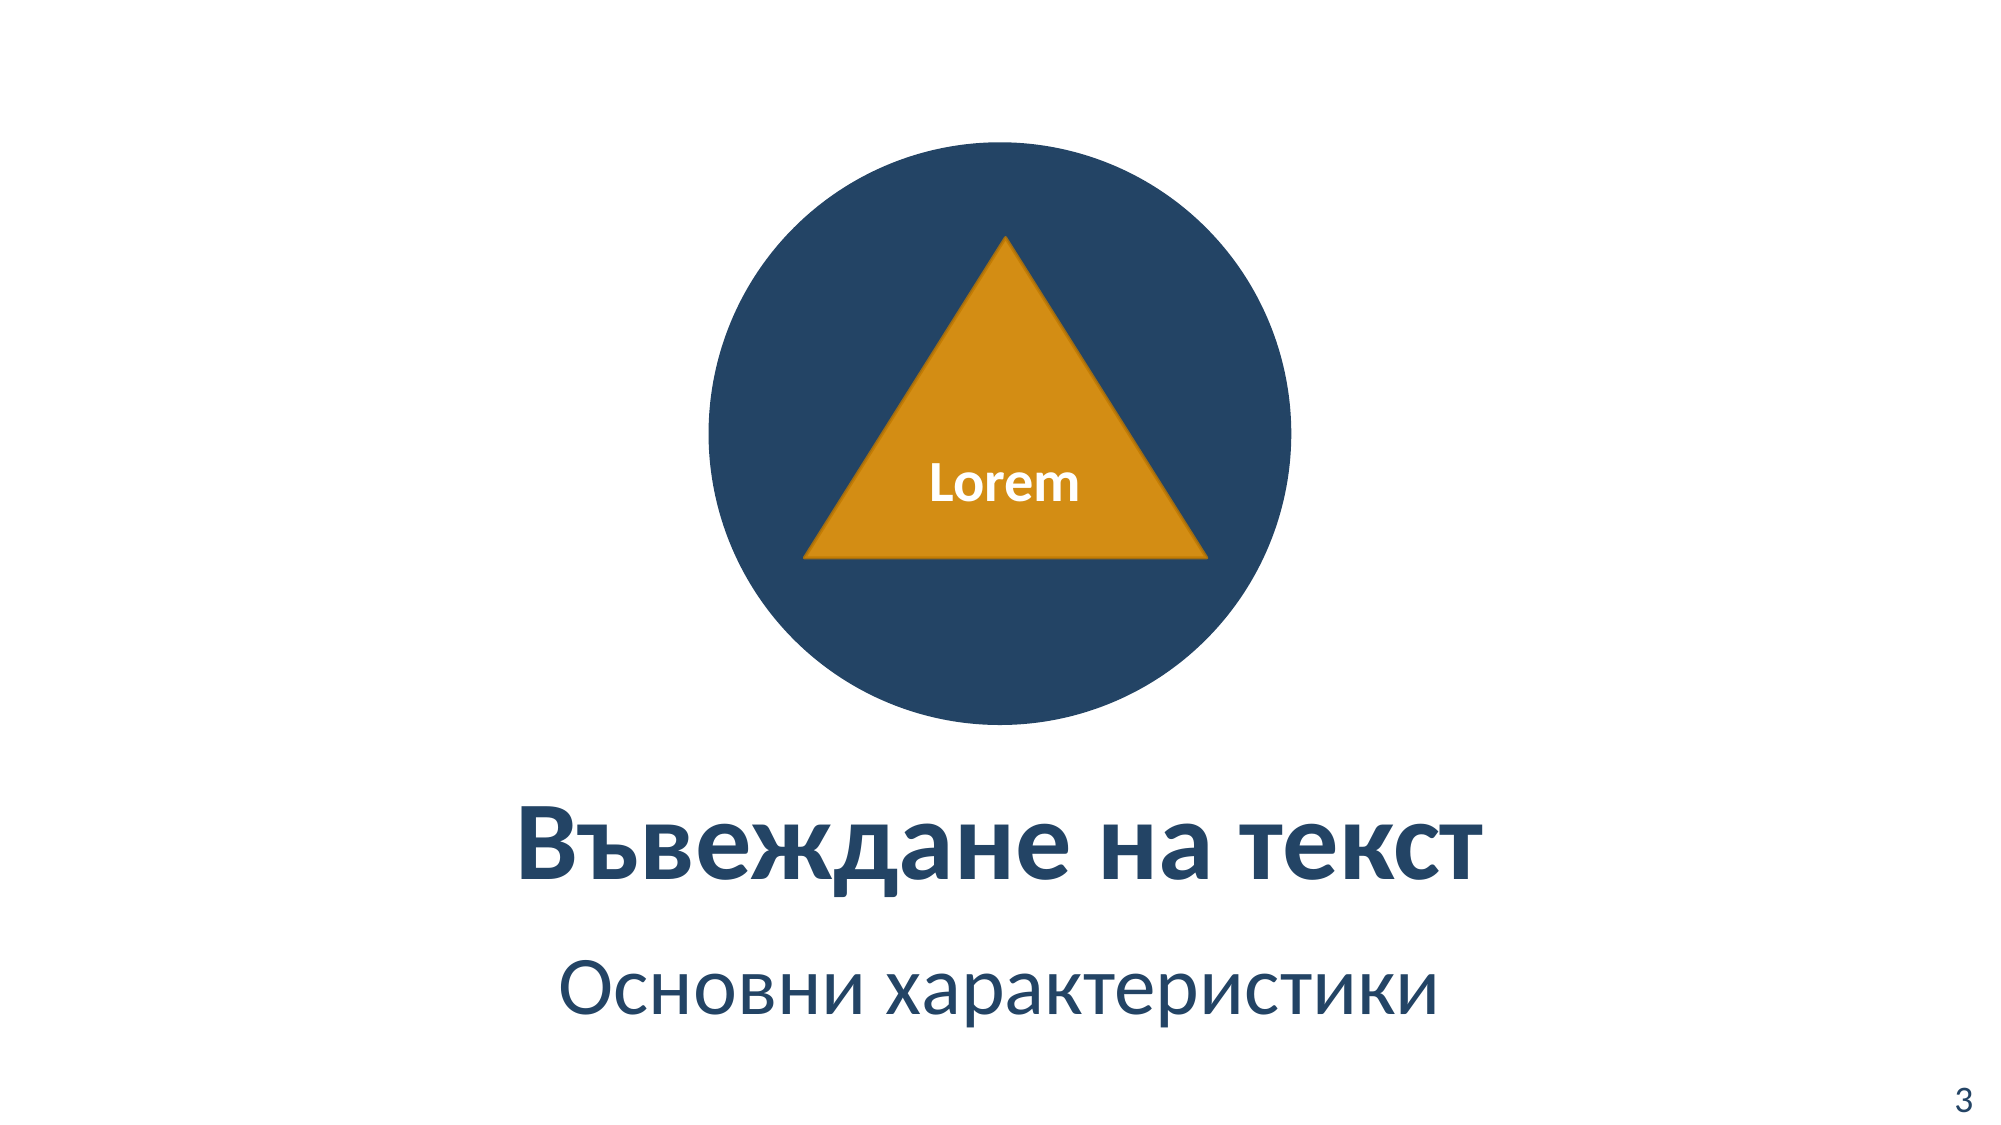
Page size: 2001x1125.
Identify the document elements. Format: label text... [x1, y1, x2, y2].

subtitle Основни характеристики [100, 916, 1900, 1043]
title Въвеждане на текст [100, 771, 1900, 898]
text_box Lorem [802, 235, 1209, 560]
slide_number 3 [1939, 1067, 2000, 1117]
